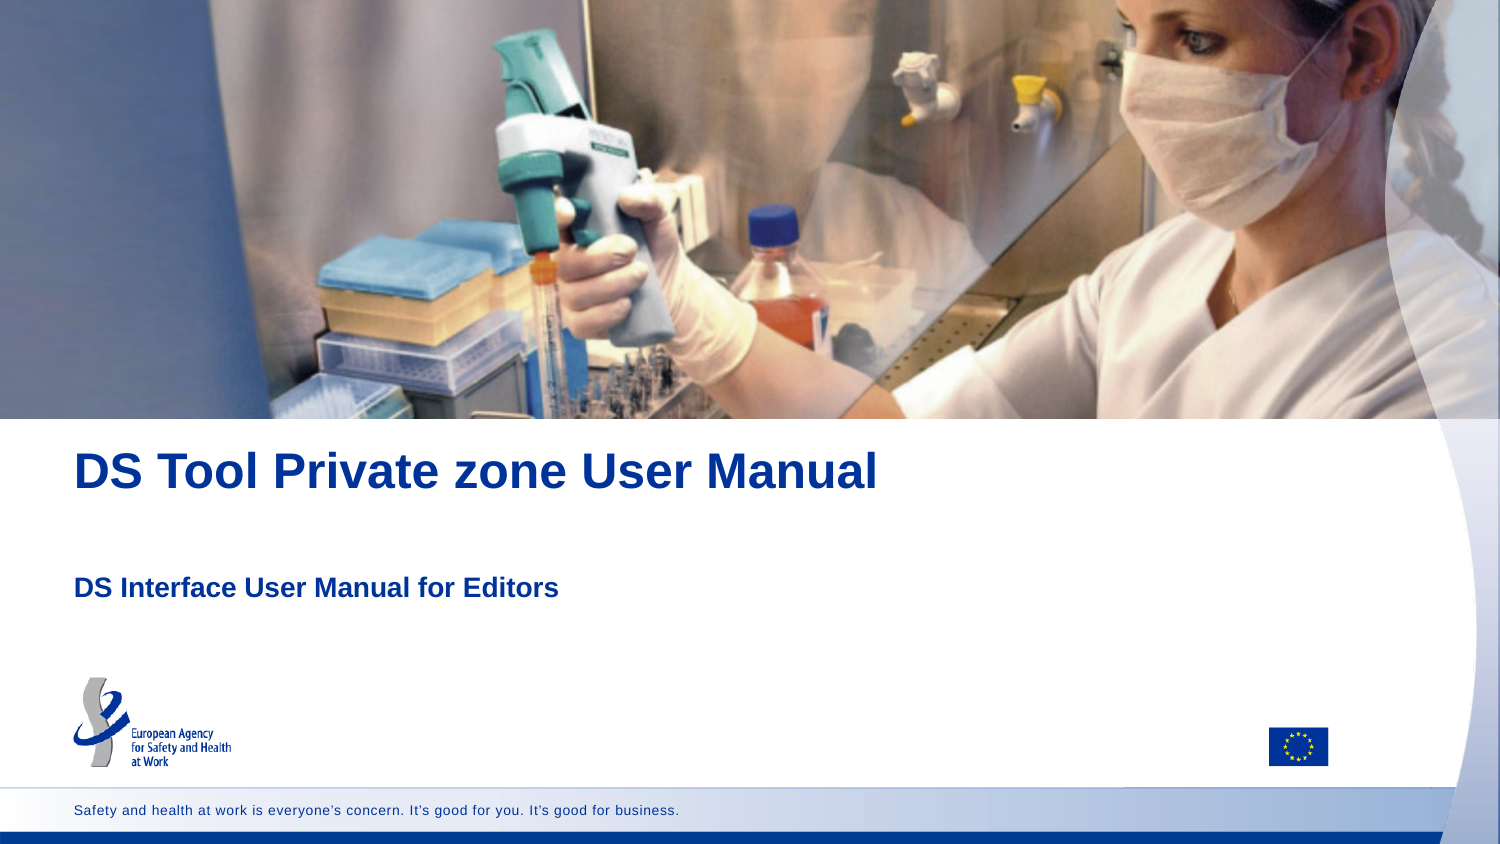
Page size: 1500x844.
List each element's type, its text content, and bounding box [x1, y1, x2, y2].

subtitle DS Interface User Manual for Editors [73, 569, 1329, 653]
picture [0, 0, 1500, 844]
title DS Tool Private zone User Manual [73, 438, 1329, 553]
